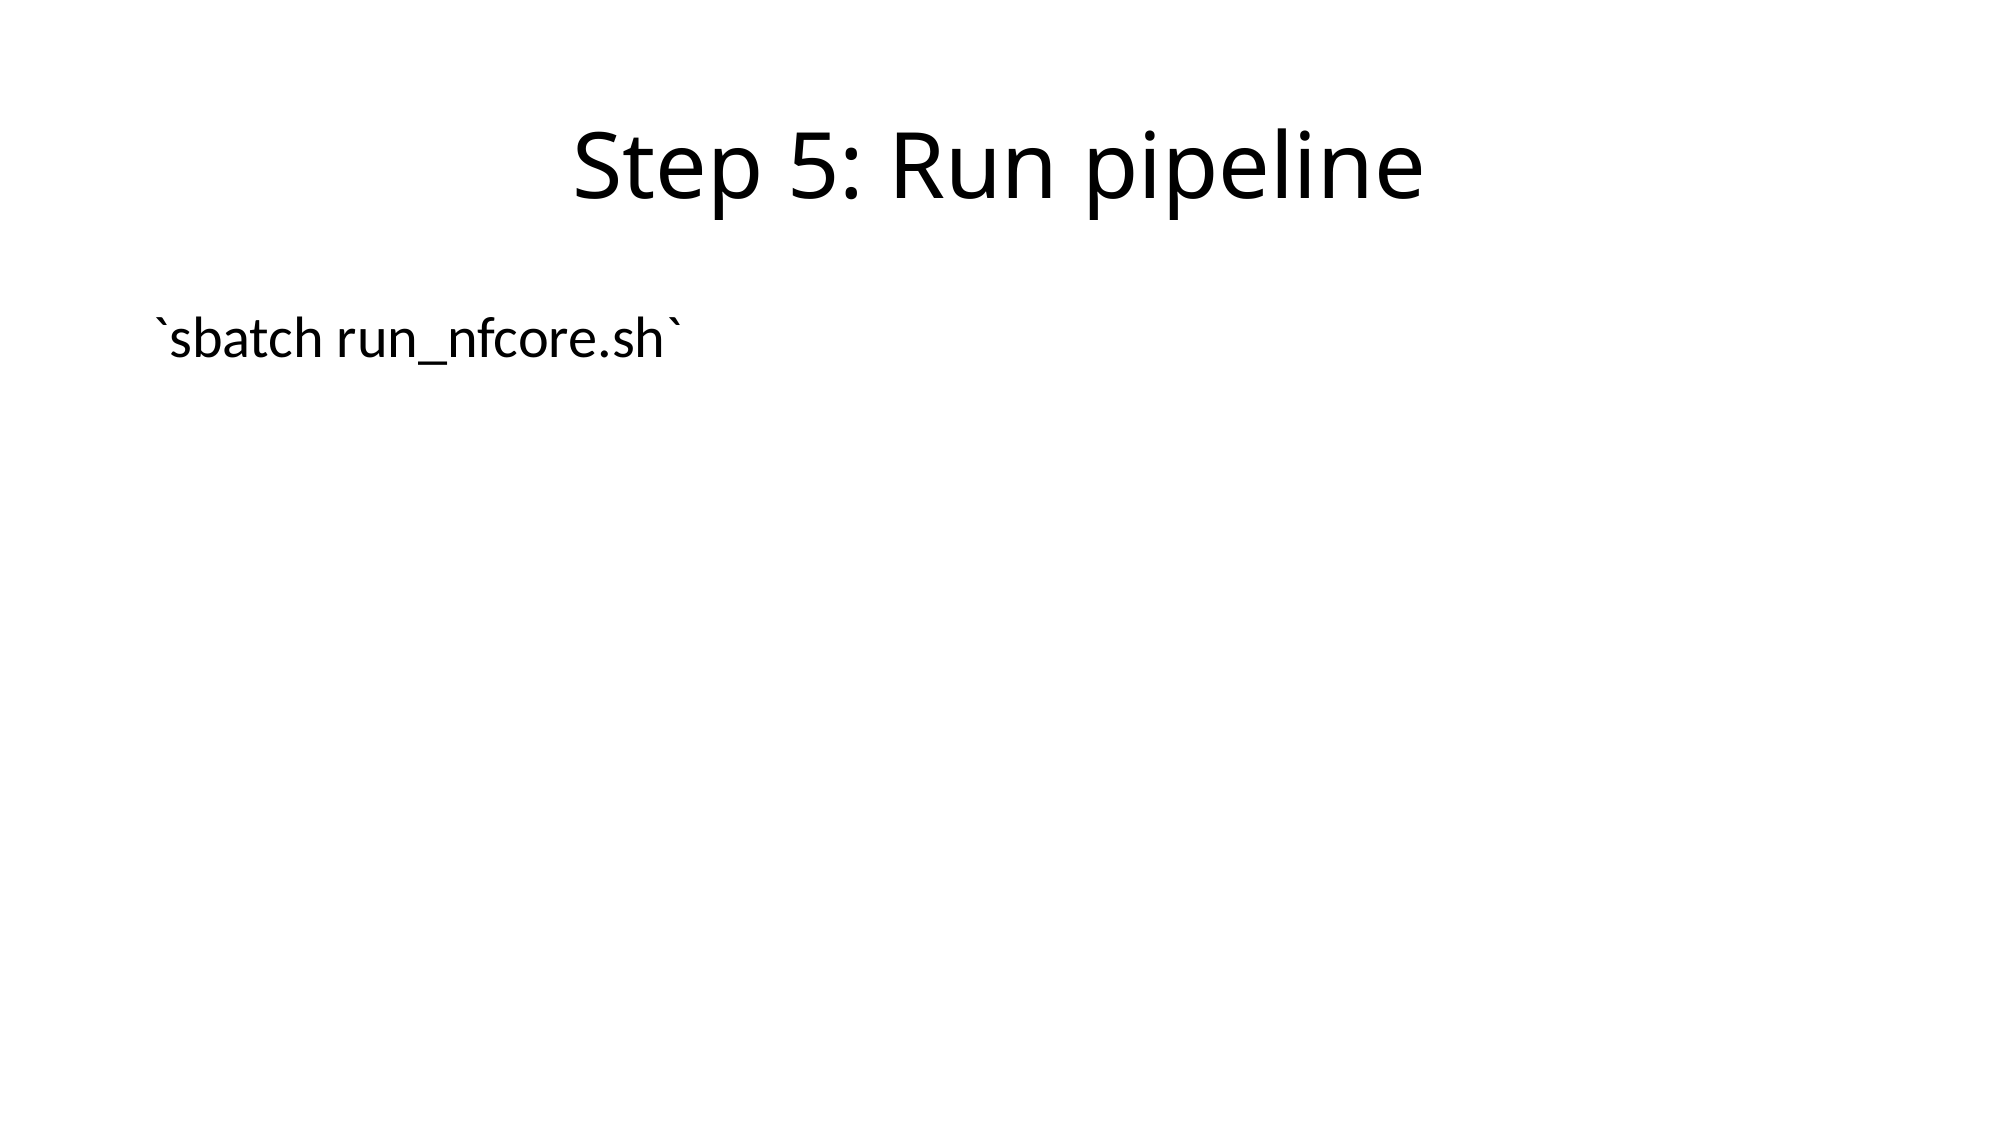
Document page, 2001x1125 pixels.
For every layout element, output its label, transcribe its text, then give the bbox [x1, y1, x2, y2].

list `sbatch run_nfcore.sh` [137, 299, 1863, 1014]
title Step 5: Run pipeline [137, 59, 1863, 278]
